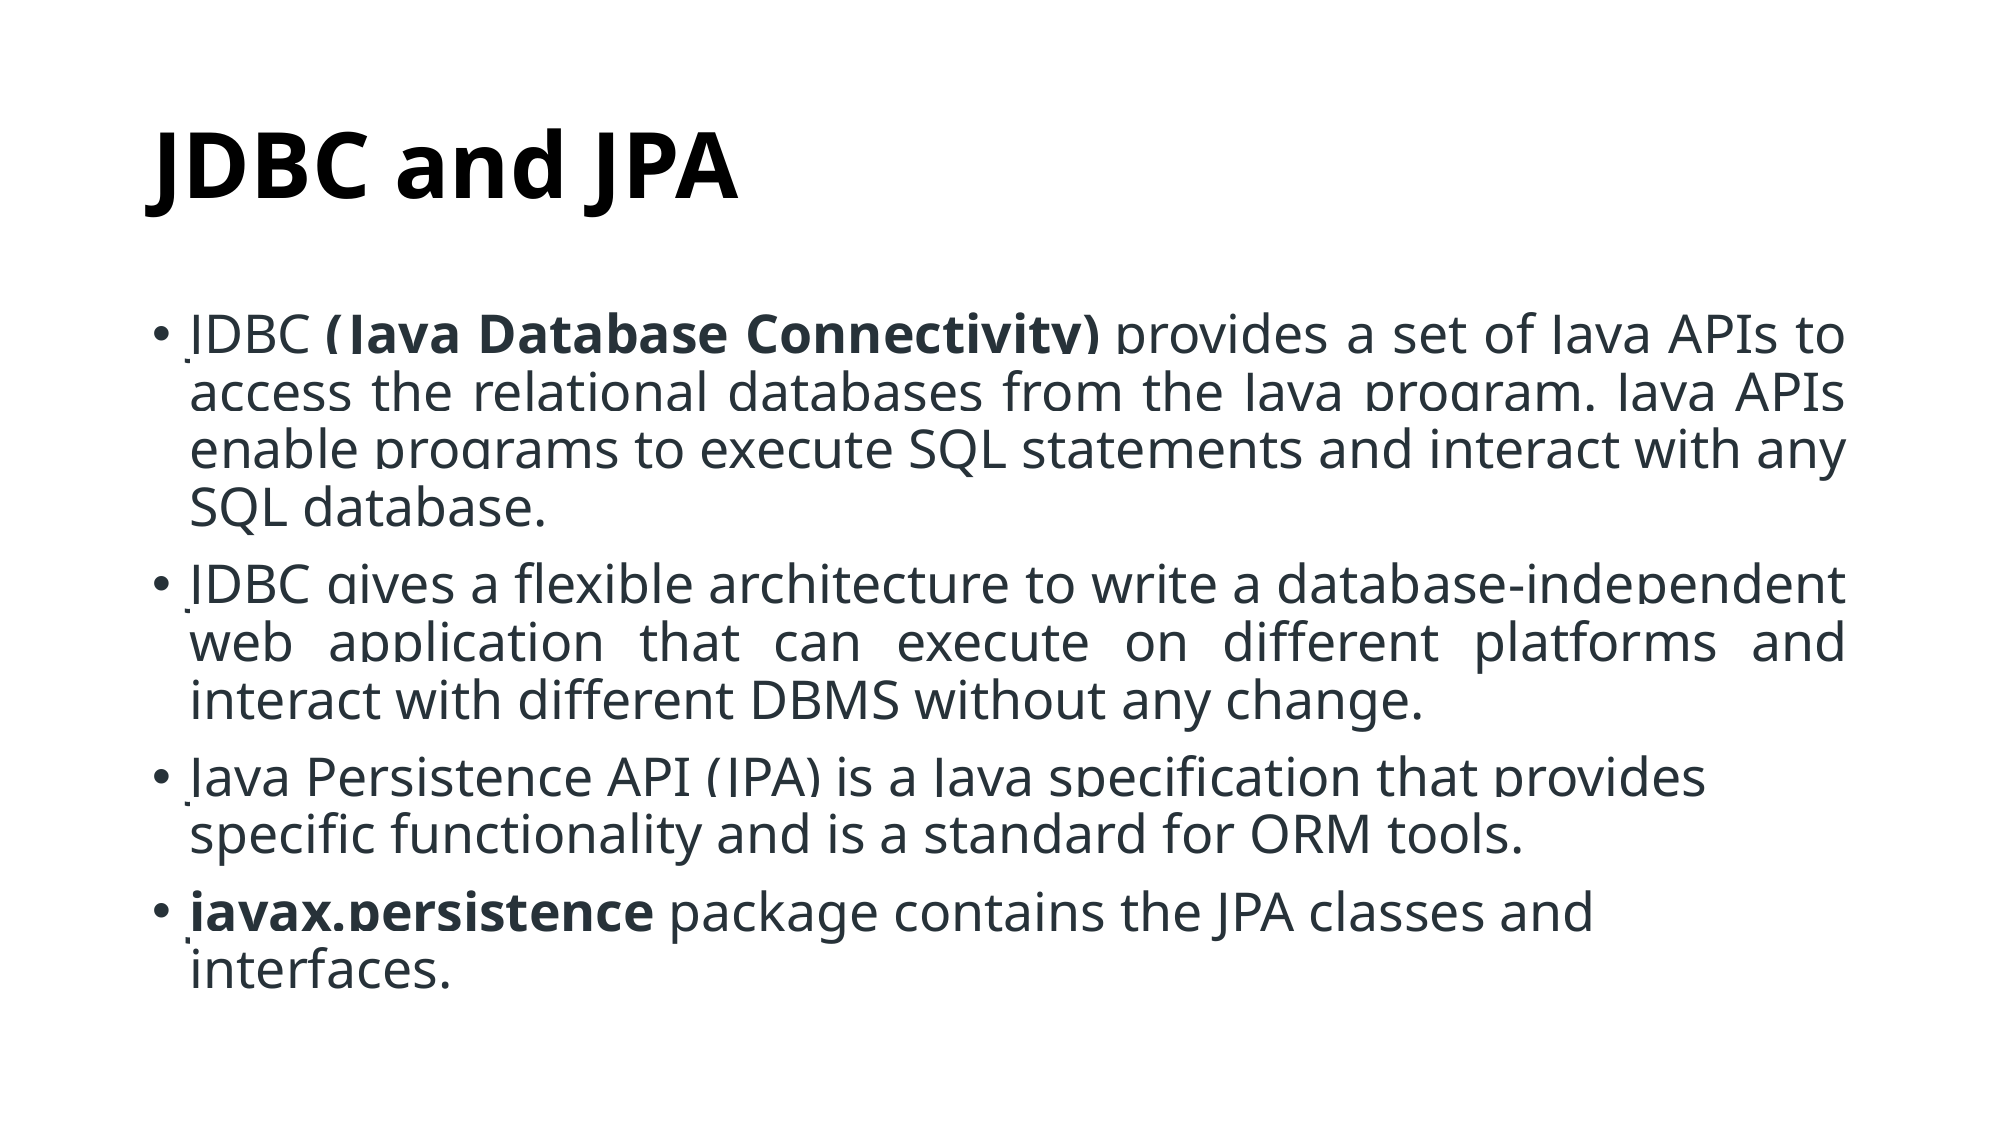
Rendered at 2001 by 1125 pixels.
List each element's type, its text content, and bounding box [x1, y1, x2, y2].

title JDBC and JPA [137, 59, 1863, 278]
list JDBC (Java Database Connectivity) provides a set of Java APIs to access the relational databases from the Java program. Java APIs enable programs to execute SQL statements and interact with any SQL database. JDBC gives a flexible architecture to write a database-independent web application that can execute on different platforms and interact with different DBMS without any change. Java Persistence API (JPA) is a Java specification that provides specific functionality and is a standard for ORM tools. javax.persistence package contains the JPA classes and interfaces. [137, 299, 1863, 1014]
